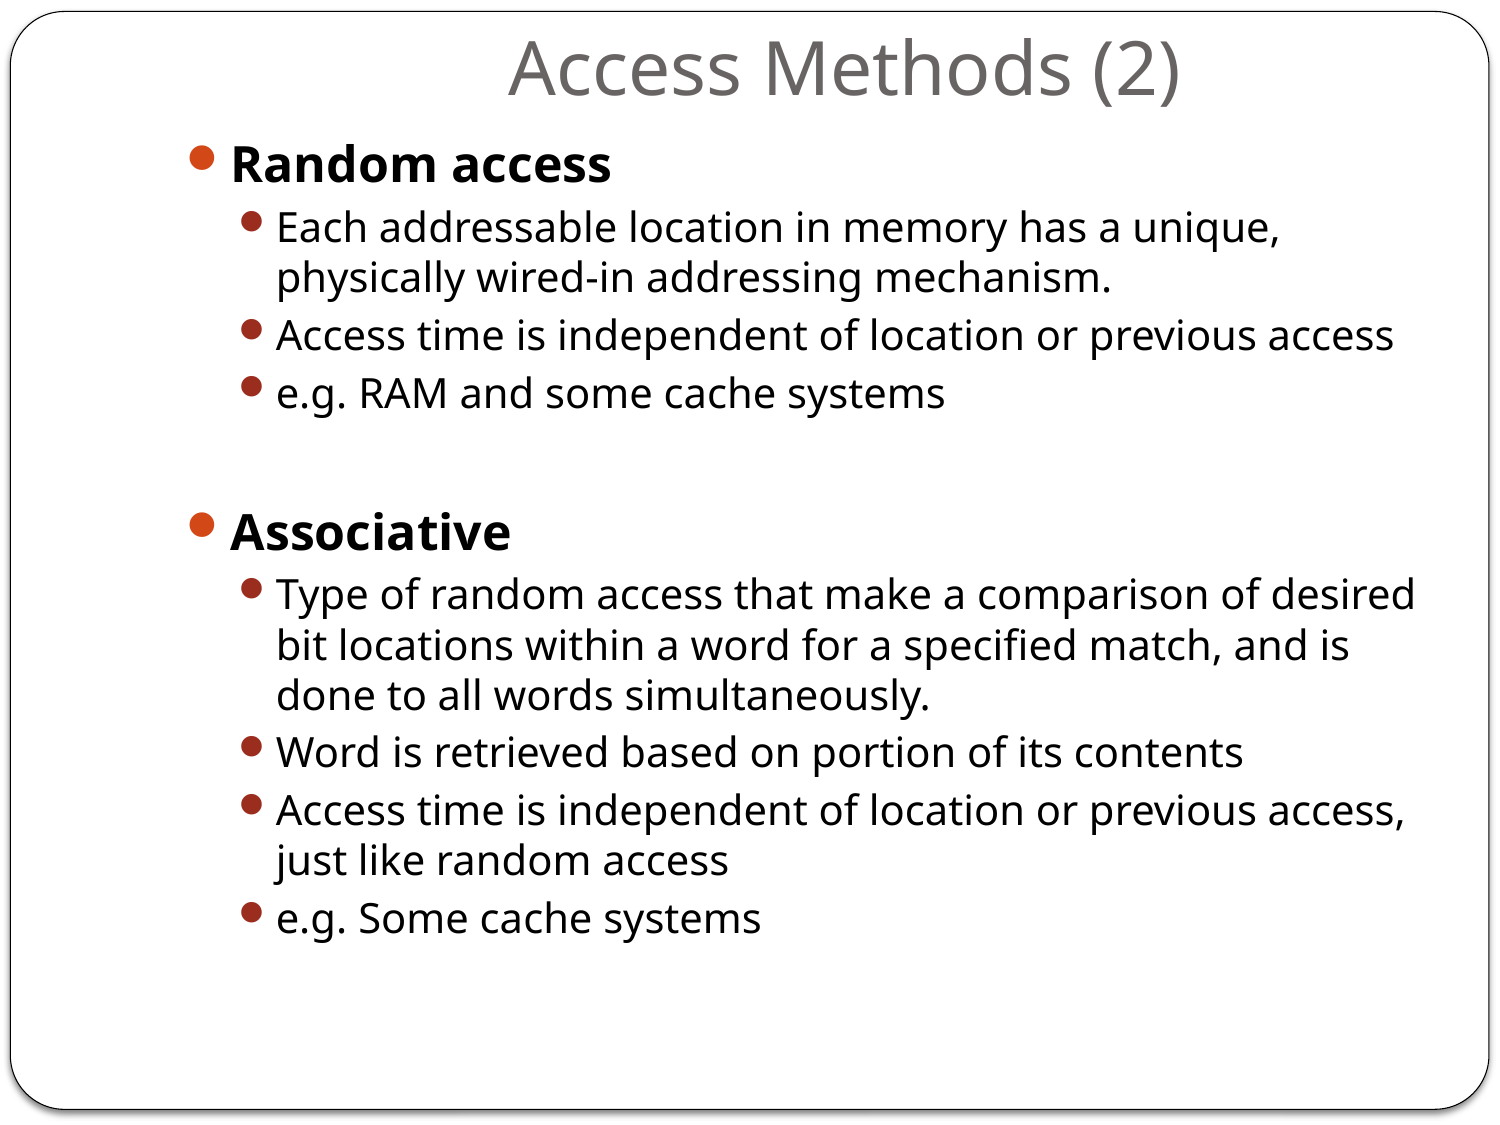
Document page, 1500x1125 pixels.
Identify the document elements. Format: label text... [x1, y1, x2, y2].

list Random access Each addressable location in memory has a unique, physically wired-in addressing mechanism. Access time is independent of location or previous access e.g. RAM and some cache systems Associative Type of random access that make a comparison of desired bit locations within a word for a specified match, and is done to all words simultaneously. Word is retrieved based on portion of its contents Access time is independent of location or previous access, just like random access e.g. Some cache systems [170, 125, 1471, 1125]
title Access Methods (2) [229, 0, 1461, 125]
